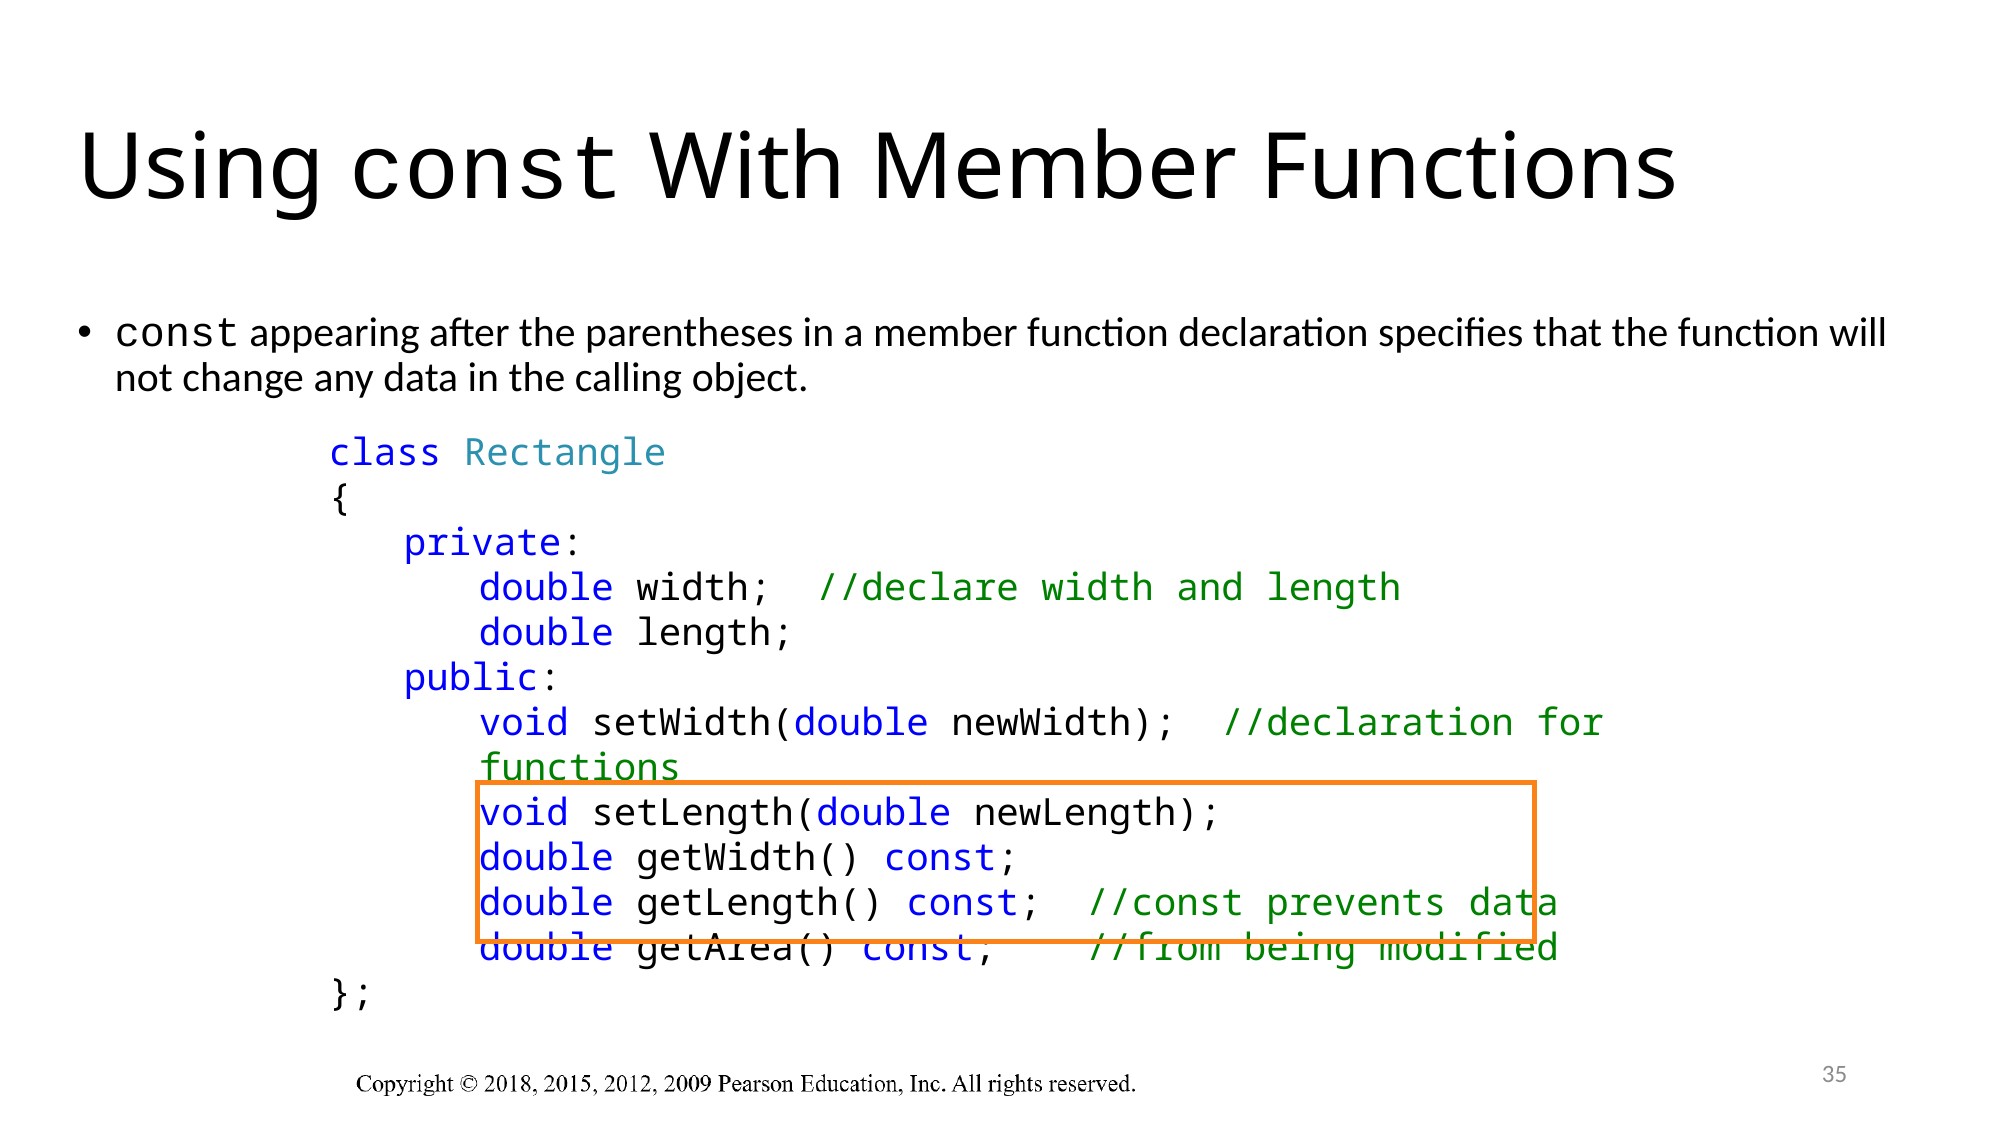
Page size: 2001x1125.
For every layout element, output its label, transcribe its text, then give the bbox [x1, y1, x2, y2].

list const appearing after the parentheses in a member function declaration specifies that the function will not change any data in the calling object. [62, 303, 1938, 1017]
text_box class Rectangle { private: double width; //declare width and length double length; public: void setWidth(double newWidth); //declaration for functions void setLength(double newLength); double getWidth() const; double getLength() const; //const prevents data double getArea() const; //from being modified }; [314, 420, 1732, 1021]
picture [344, 1051, 1160, 1109]
title Using const With Member Functions [62, 59, 1938, 278]
slide_number 35 [1412, 1042, 1863, 1103]
text_box [477, 782, 1535, 942]
